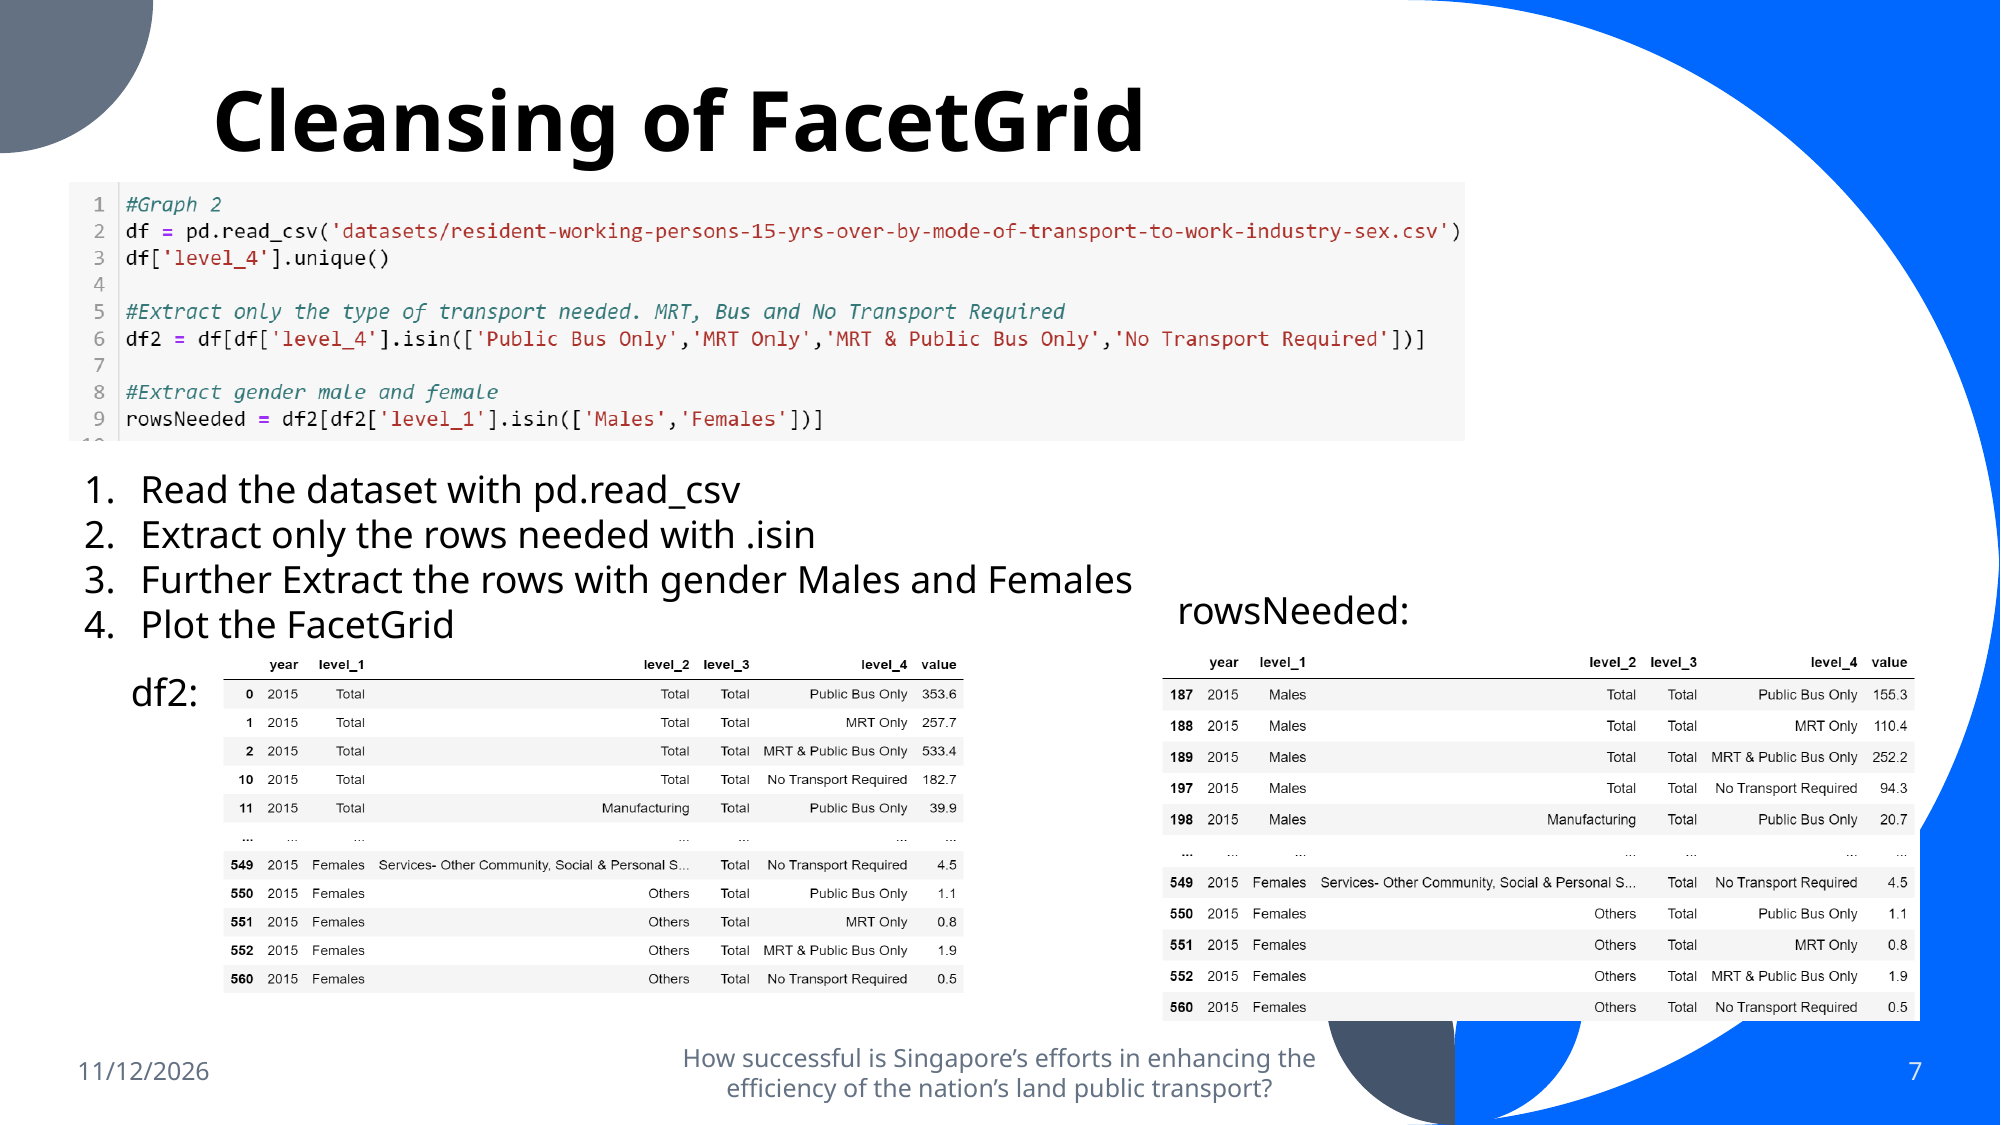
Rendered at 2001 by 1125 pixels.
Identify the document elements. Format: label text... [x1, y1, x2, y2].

footer How successful is Singapore’s efforts in enhancing the efficiency of the nation’s land public transport? [662, 1042, 1338, 1103]
text_box df2: [115, 661, 218, 721]
text_box rowsNeeded: [1162, 579, 1457, 640]
text_box Read the dataset with pd.read_csv Extract only the rows needed with .isin Further Extract the rows with gender Males and Females Plot the FacetGrid [69, 458, 1529, 654]
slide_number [62, 1042, 513, 1103]
picture [218, 653, 966, 999]
title Cleansing of FacetGrid [197, 58, 1803, 178]
slide_number 7 [1665, 1042, 1938, 1103]
picture [69, 182, 1465, 441]
picture [1160, 650, 1920, 1021]
